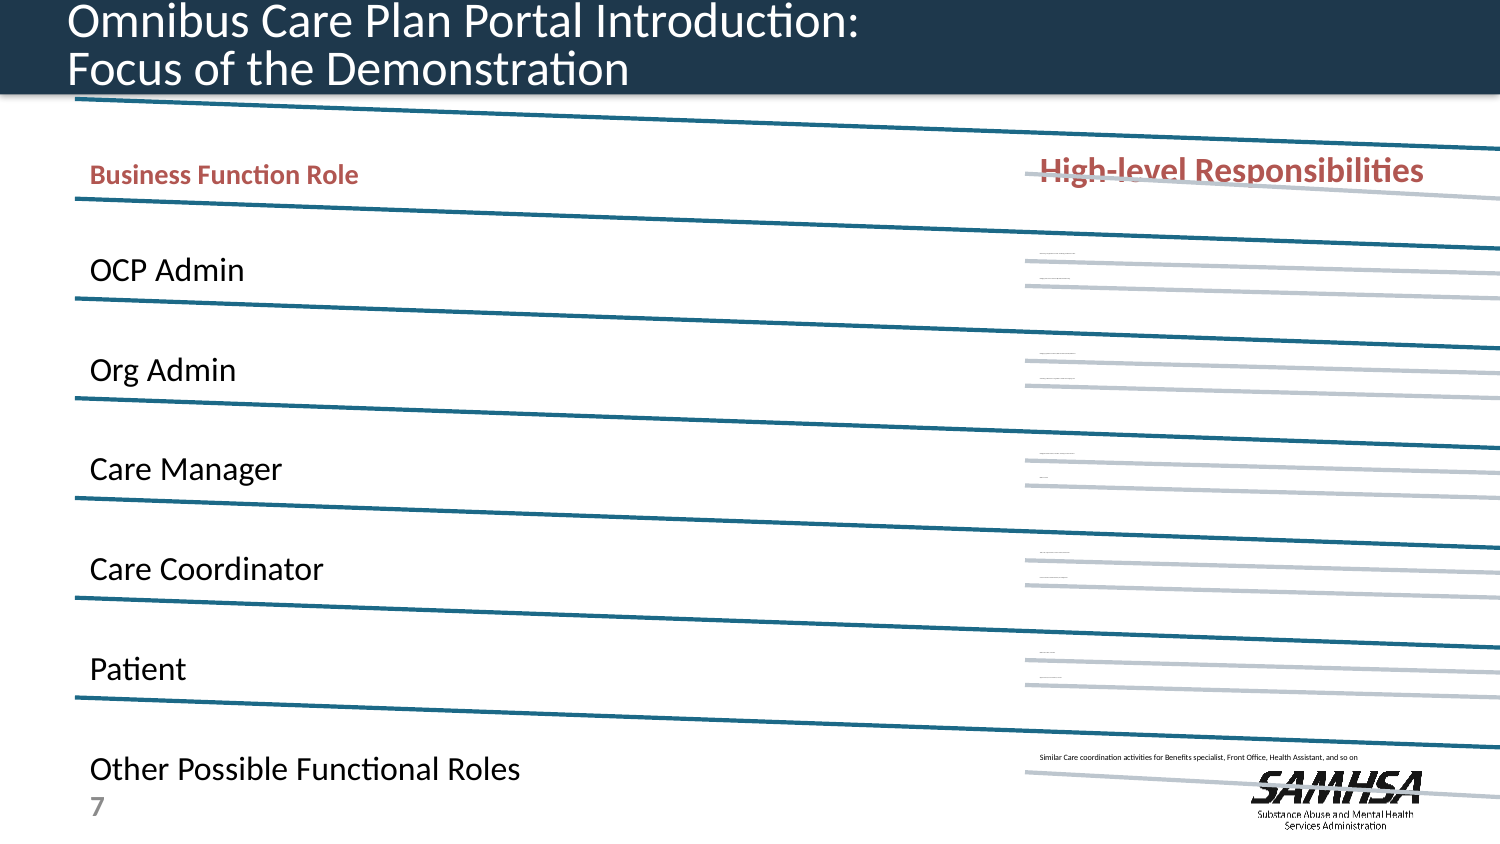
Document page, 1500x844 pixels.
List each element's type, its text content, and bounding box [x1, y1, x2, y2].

slide_number 7 [75, 806, 413, 827]
picture [1249, 798, 1425, 835]
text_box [74, 98, 1500, 798]
title Omnibus Care Plan Portal Introduction: Focus of the Demonstration [52, 8, 1425, 86]
